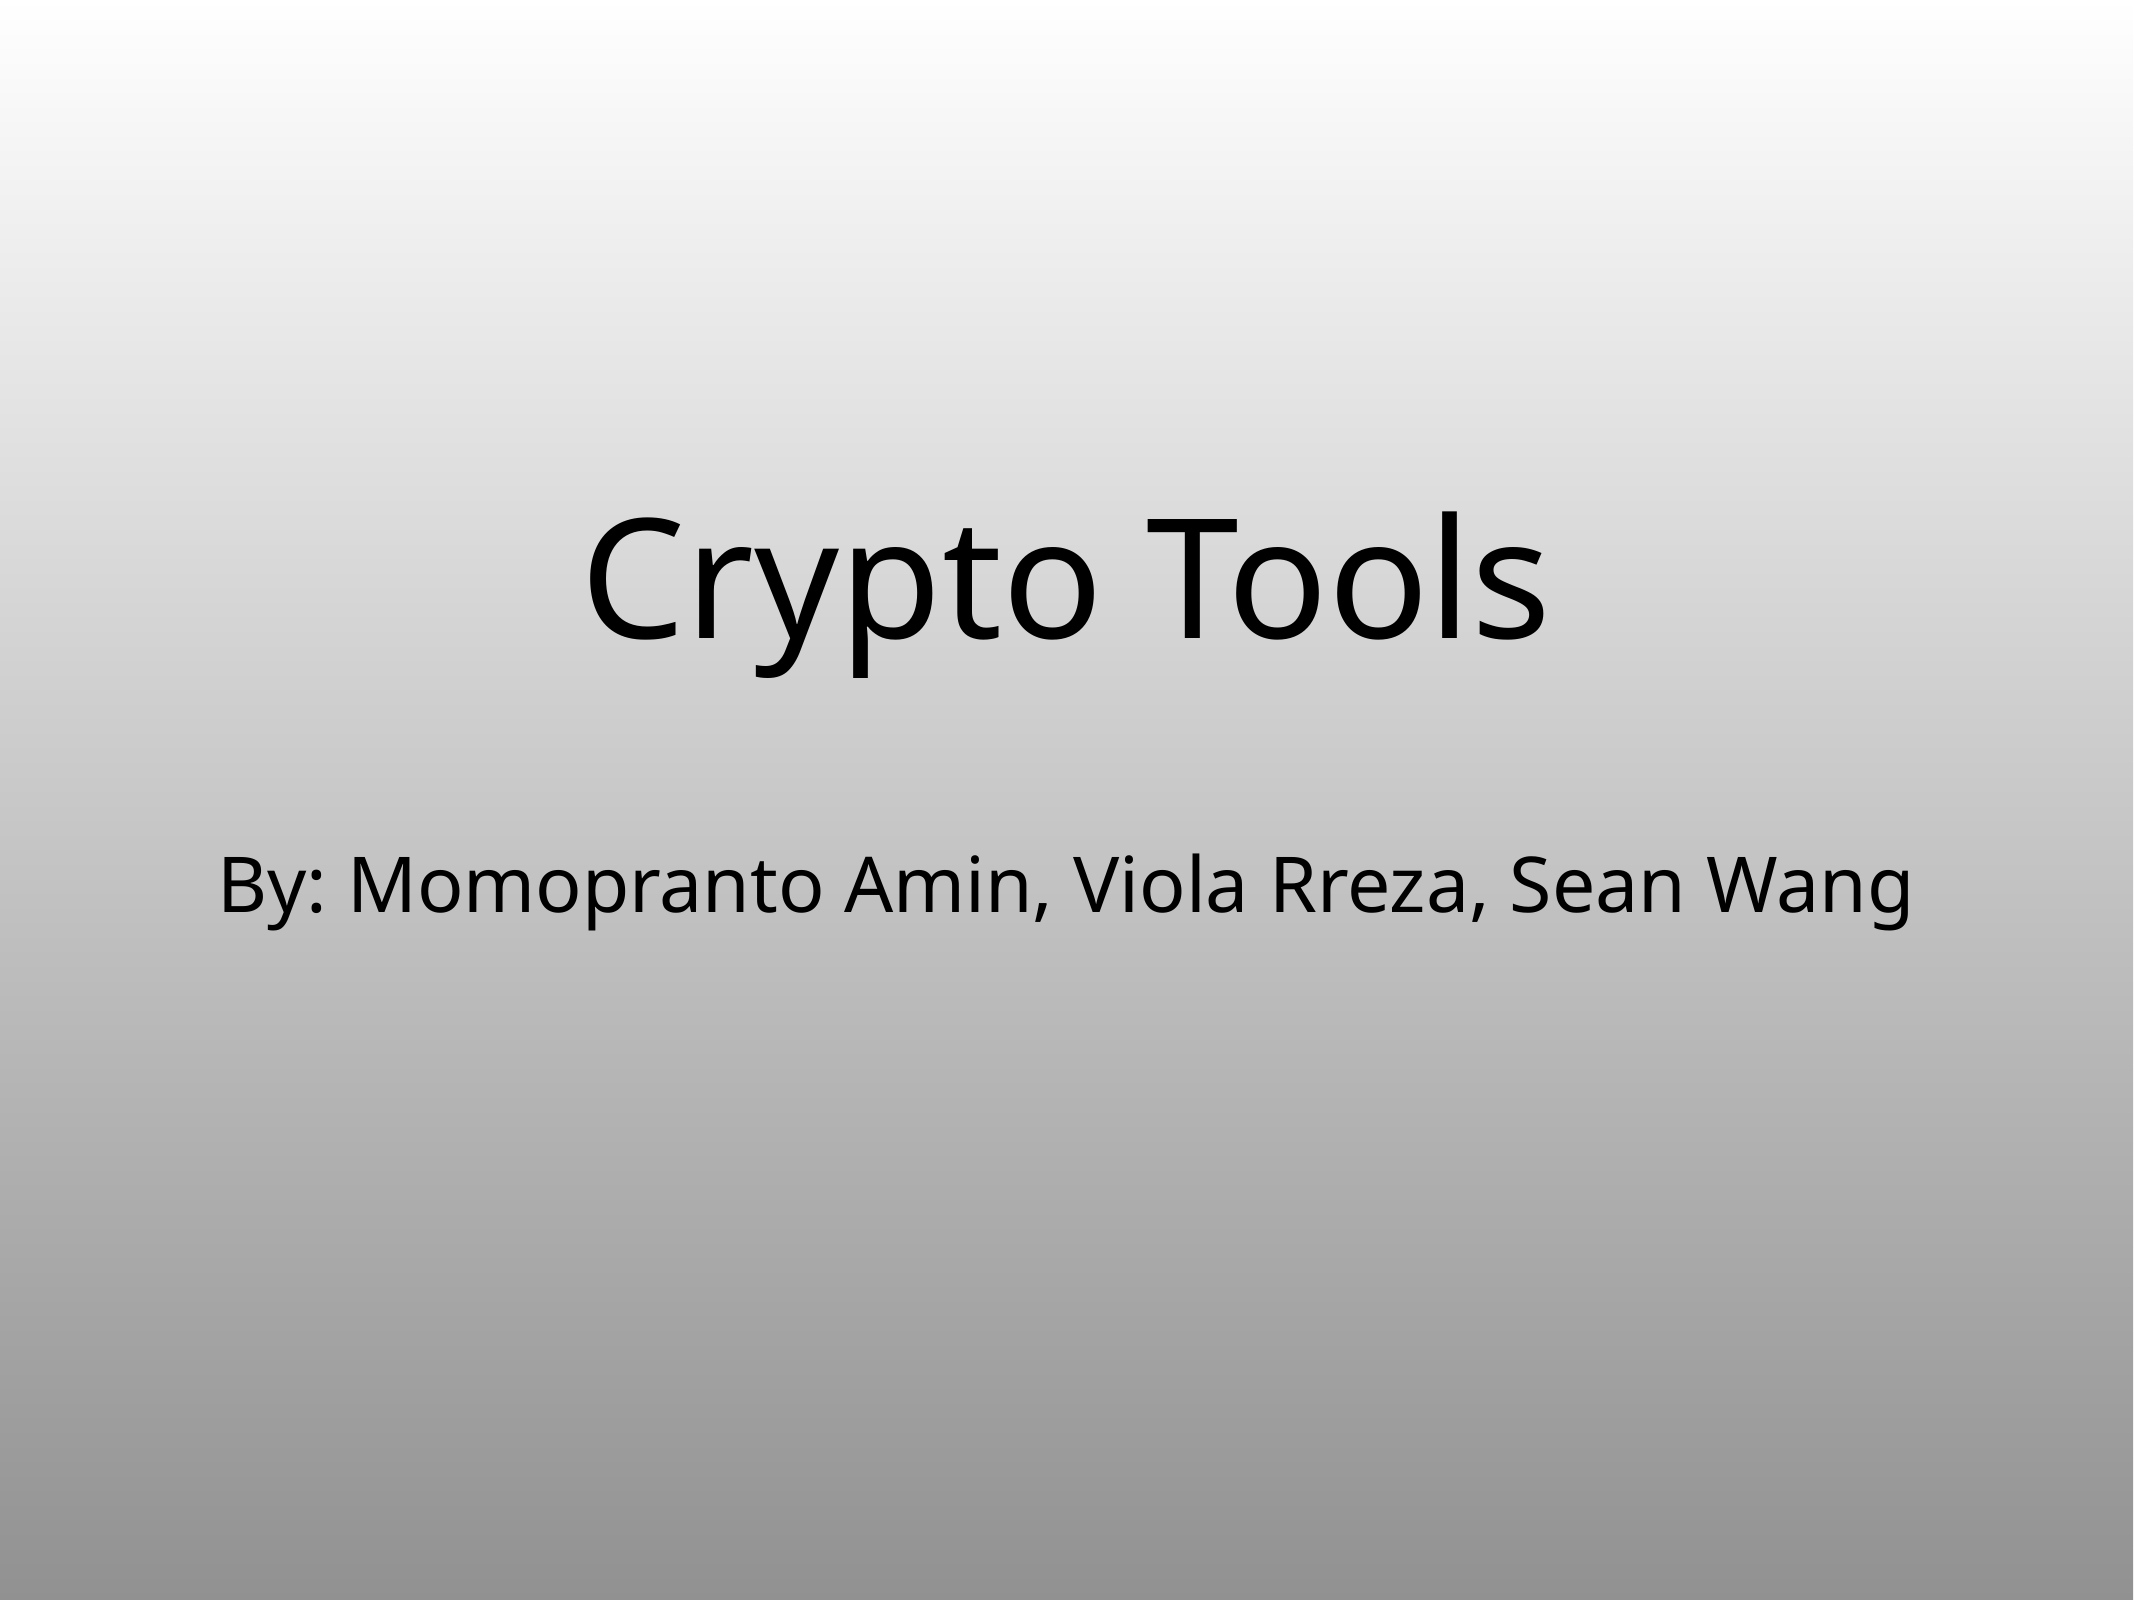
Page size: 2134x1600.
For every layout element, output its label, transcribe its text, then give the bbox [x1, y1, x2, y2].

subtitle By: Momopranto Amin, Viola Rreza, Sean Wang [207, 826, 1926, 1013]
title Crypto Tools [207, 137, 1926, 681]
